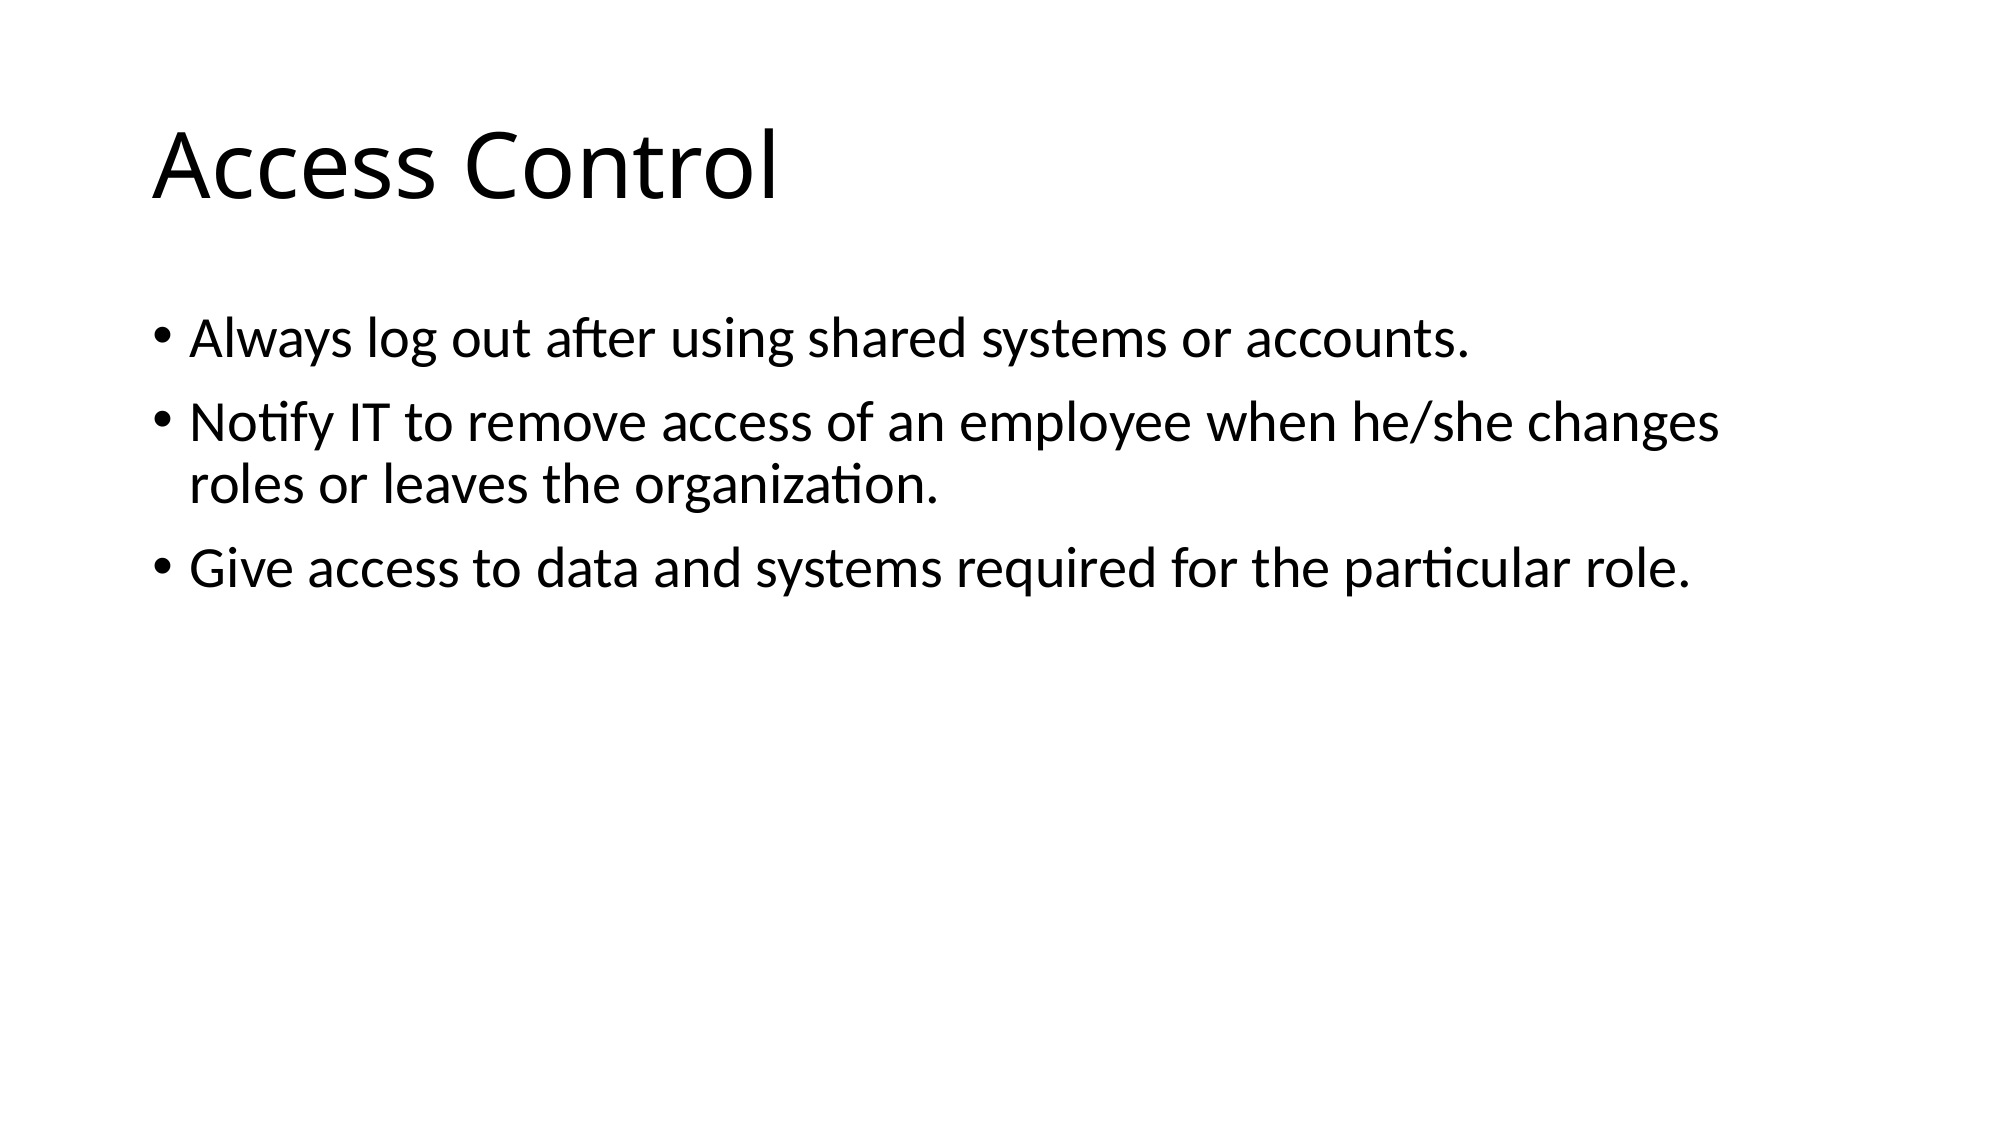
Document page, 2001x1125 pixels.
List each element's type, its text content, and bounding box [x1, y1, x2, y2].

title Access Control [137, 59, 1863, 278]
list Always log out after using shared systems or accounts. Notify IT to remove access of an employee when he/she changes roles or leaves the organization. Give access to data and systems required for the particular role. [137, 299, 1863, 1014]
